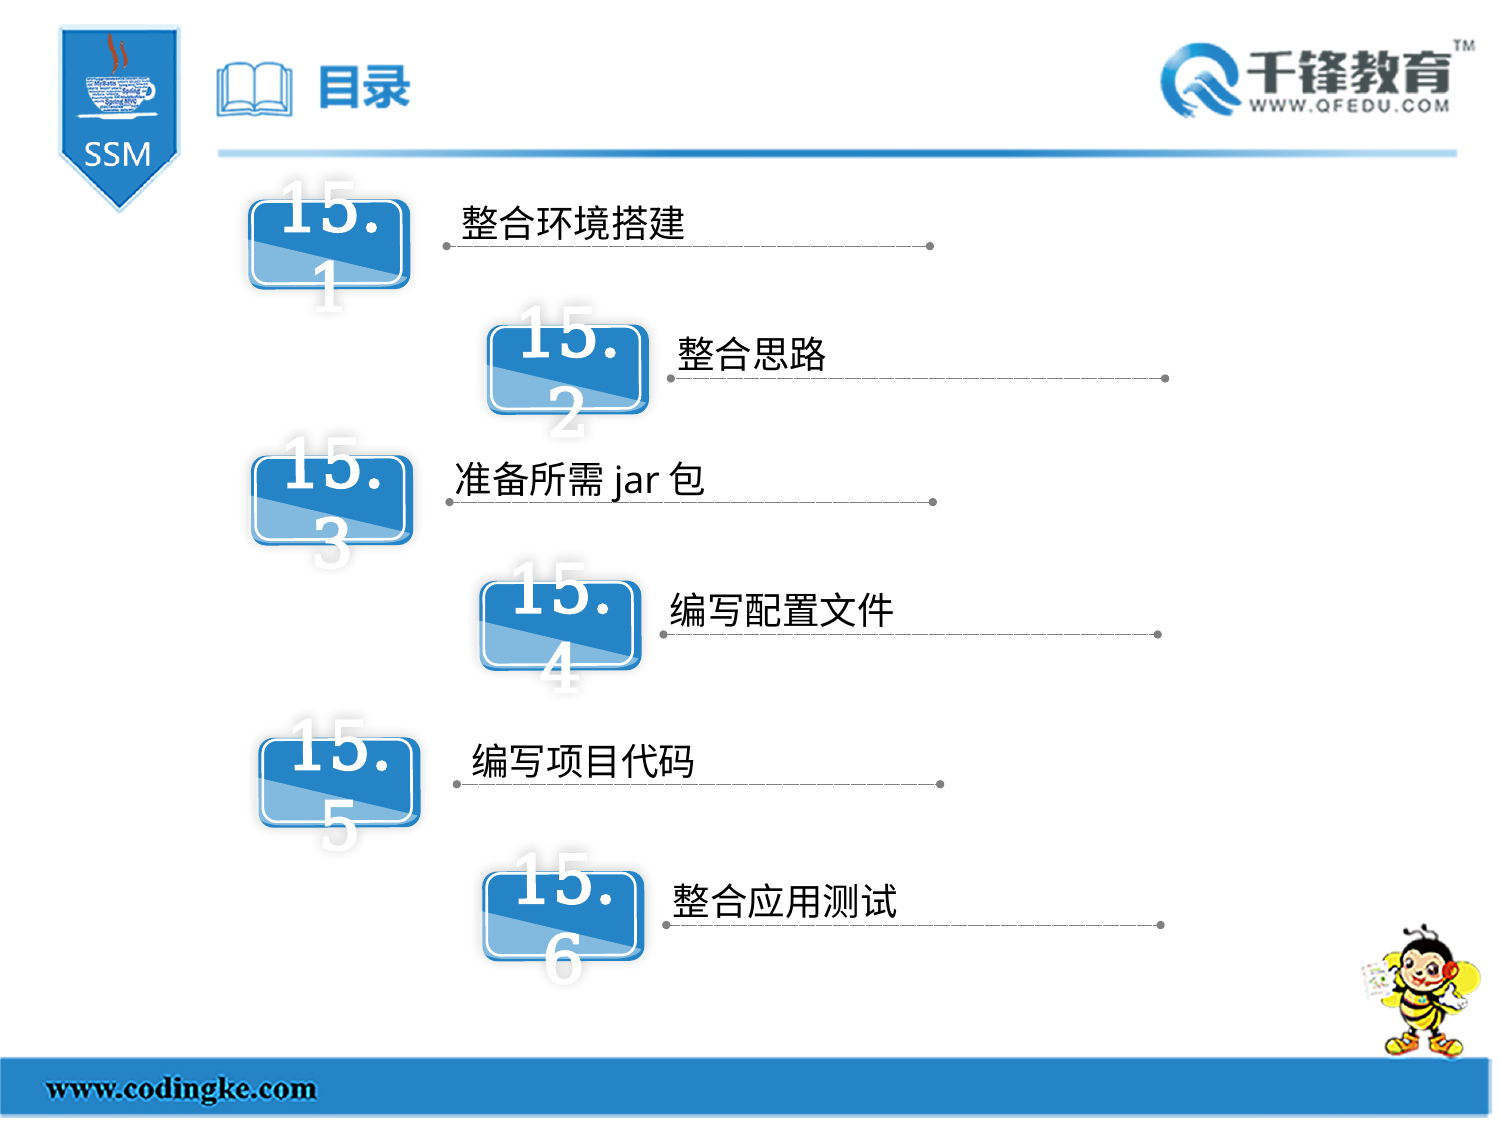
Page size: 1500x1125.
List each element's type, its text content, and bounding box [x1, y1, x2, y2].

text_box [479, 871, 645, 962]
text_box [255, 737, 421, 828]
text_box 准备所需jar包 [439, 448, 722, 509]
text_box 整合环境搭建 [446, 192, 702, 246]
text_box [248, 455, 414, 546]
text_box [478, 579, 1158, 676]
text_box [485, 323, 1166, 420]
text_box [481, 870, 1161, 967]
text_box 编写项目代码 [456, 785, 712, 791]
picture [0, 0, 1500, 1125]
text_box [476, 580, 642, 671]
text_box 编写项目代码 [456, 730, 712, 784]
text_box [483, 324, 649, 415]
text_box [245, 199, 411, 290]
text_box 整合环境搭建 [446, 247, 702, 253]
